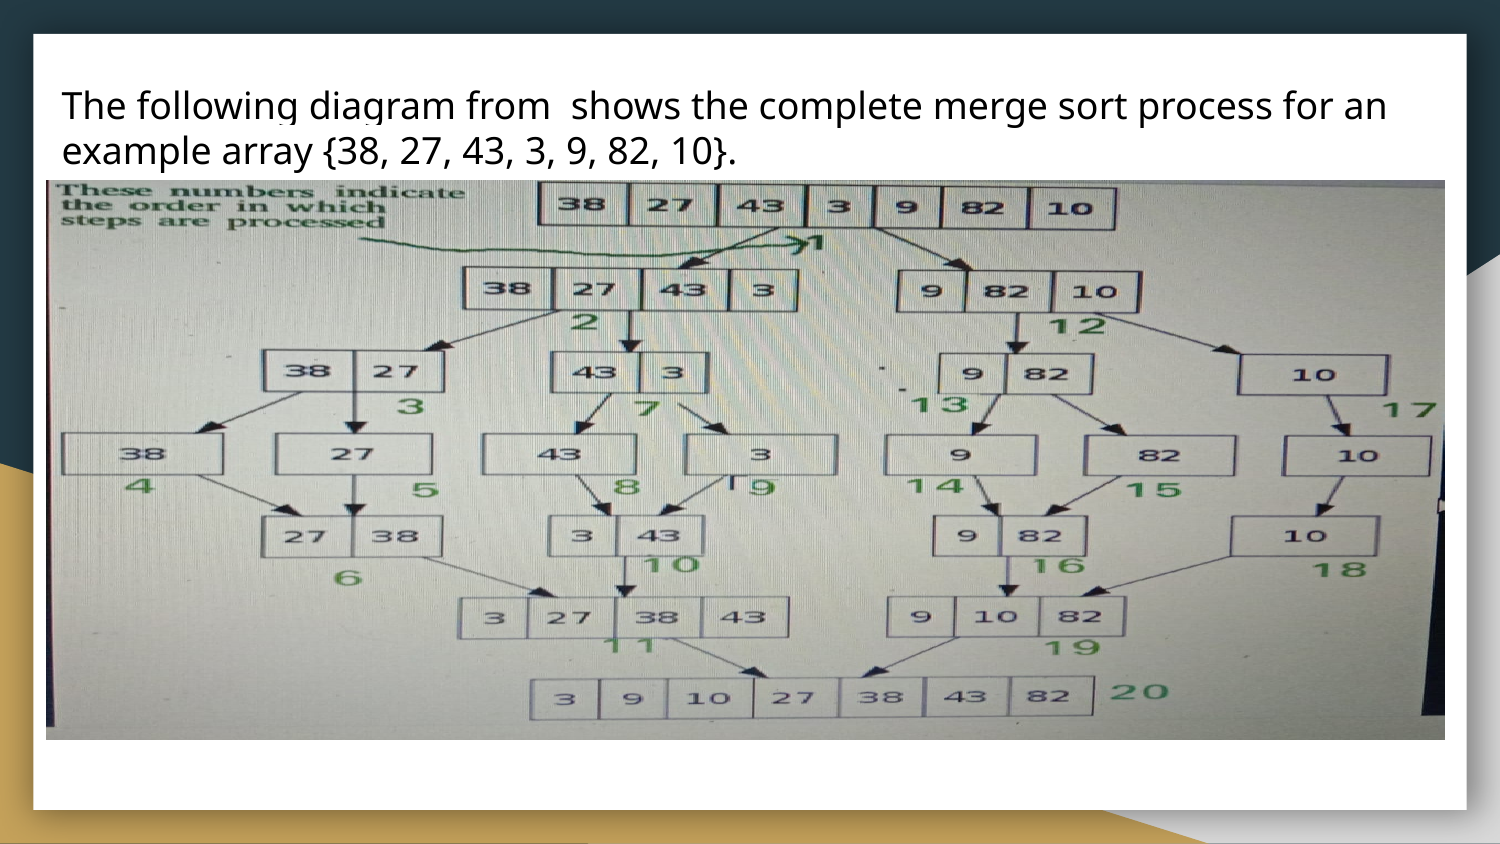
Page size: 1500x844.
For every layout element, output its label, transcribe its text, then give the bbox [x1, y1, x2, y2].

picture [46, 180, 1445, 741]
title The following diagram from shows the complete merge sort process for an example array {38, 27, 43, 3, 9, 82, 10}. [46, 67, 1445, 167]
